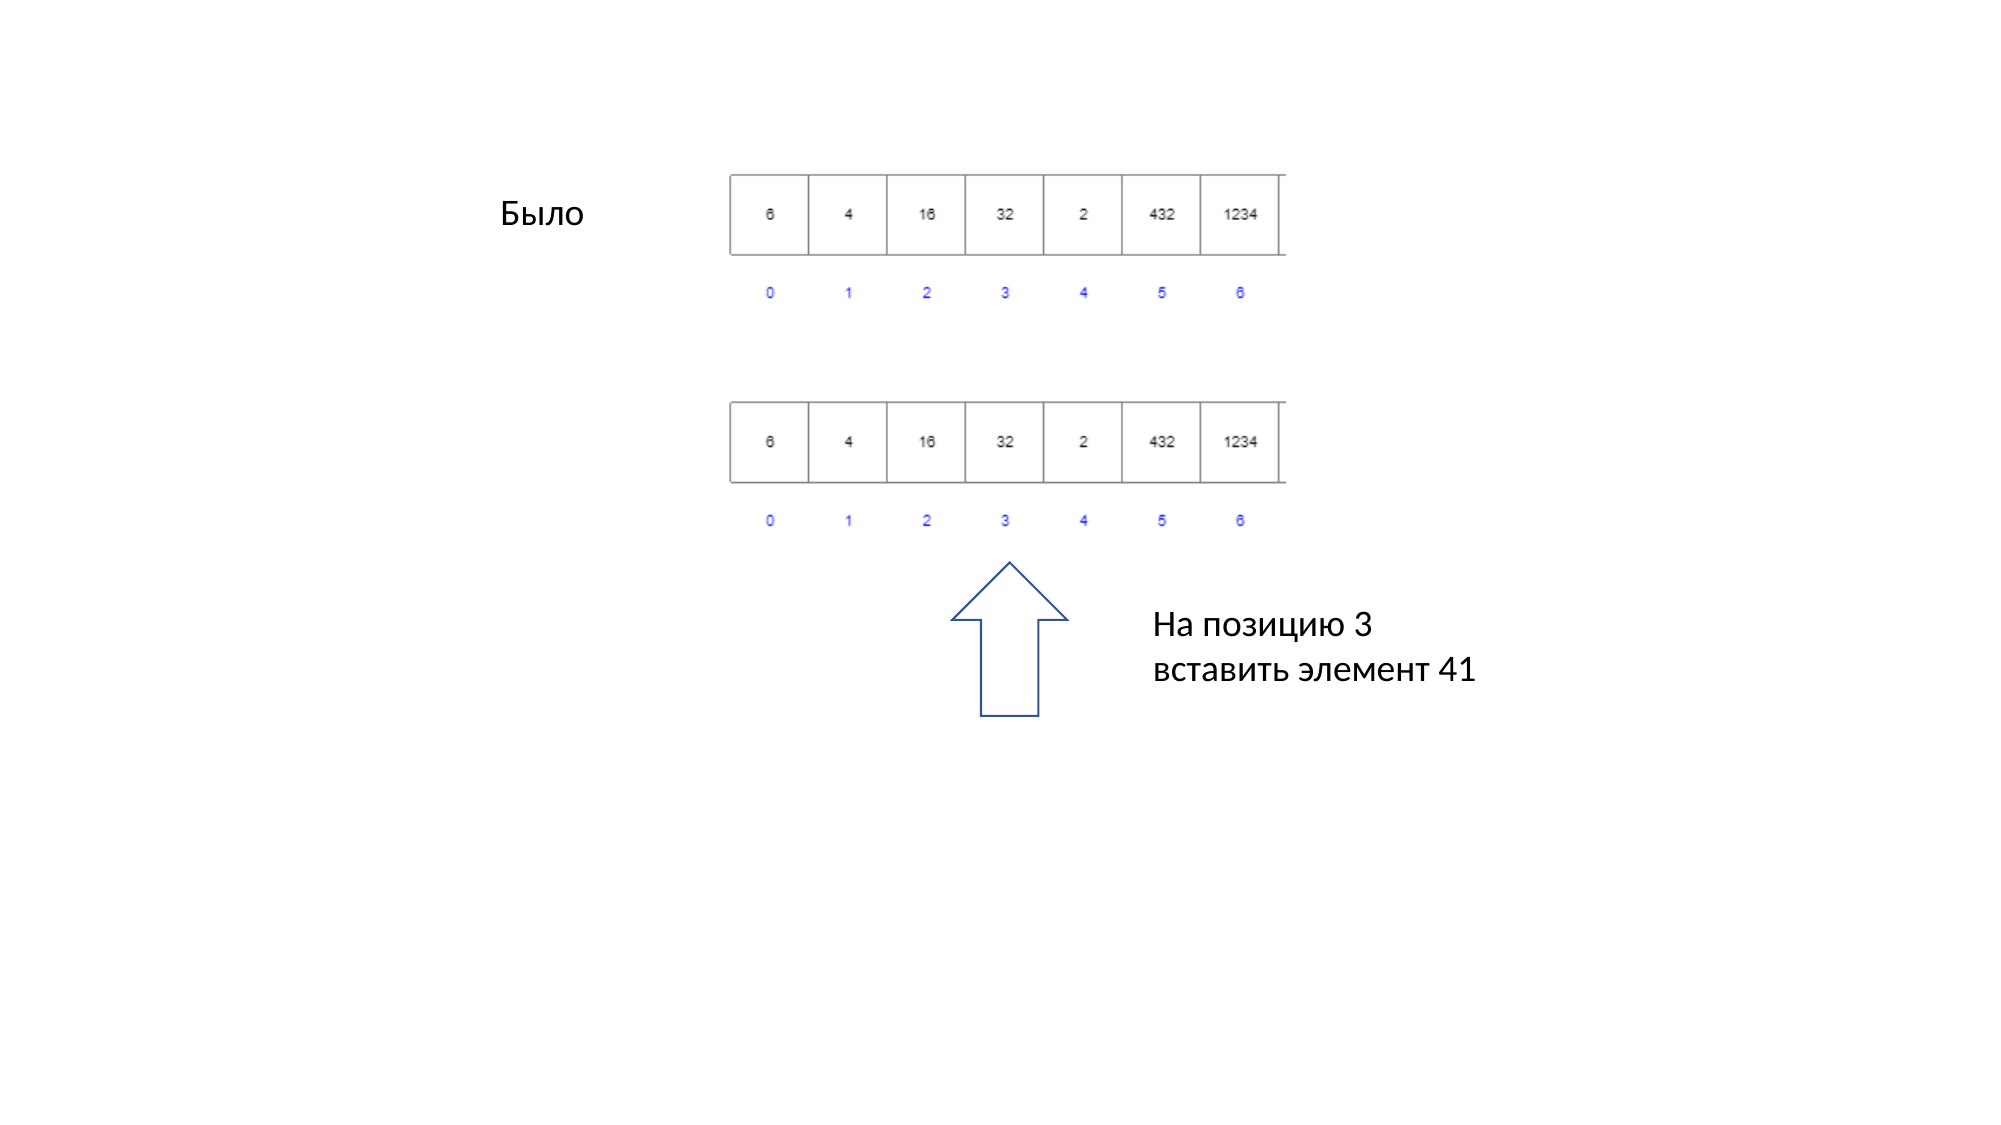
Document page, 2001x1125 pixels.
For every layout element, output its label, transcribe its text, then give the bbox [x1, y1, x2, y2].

text_box Было [485, 180, 609, 241]
text_box На позицию 3 вставить элемент 41 [1138, 591, 1507, 697]
picture [714, 367, 1286, 542]
picture [714, 140, 1286, 314]
text_box [949, 560, 1070, 717]
